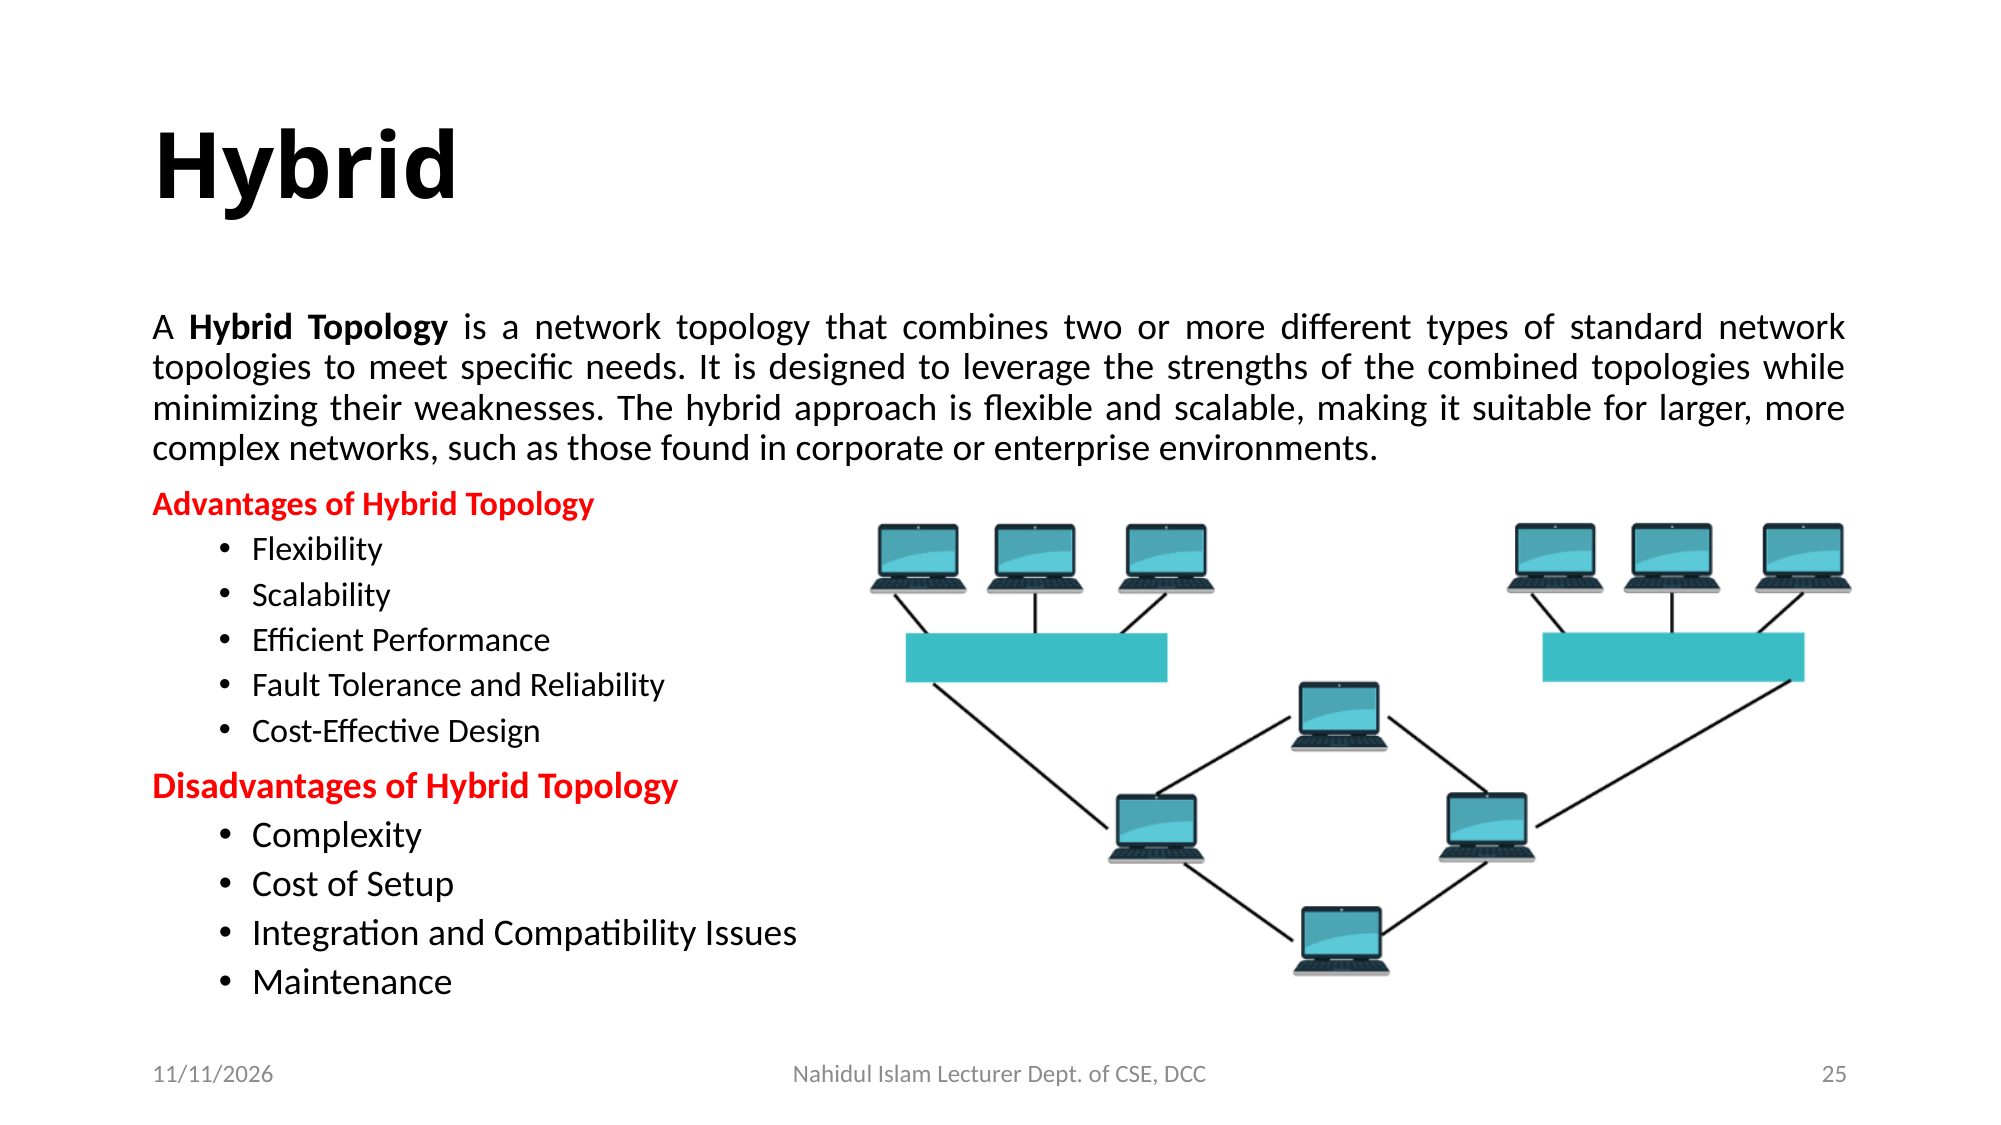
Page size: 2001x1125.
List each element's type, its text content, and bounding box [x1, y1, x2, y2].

footer Nahidul Islam Lecturer Dept. of CSE, DCC [662, 1042, 1338, 1103]
picture [861, 493, 1863, 979]
slide_number 25 [1412, 1042, 1863, 1103]
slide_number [137, 1042, 588, 1103]
list A Hybrid Topology is a network topology that combines two or more different types of standard network topologies to meet specific needs. It is designed to leverage the strengths of the combined topologies while minimizing their weaknesses. The hybrid approach is flexible and scalable, making it suitable for larger, more complex networks, such as those found in corporate or enterprise environments. Advantages of Hybrid Topology Flexibility Scalability Efficient Performance Fault Tolerance and Reliability Cost-Effective Design Disadvantages of Hybrid Topology Complexity Cost of Setup Integration and Compatibility Issues Maintenance [137, 299, 1863, 1014]
title Hybrid [137, 59, 1863, 278]
